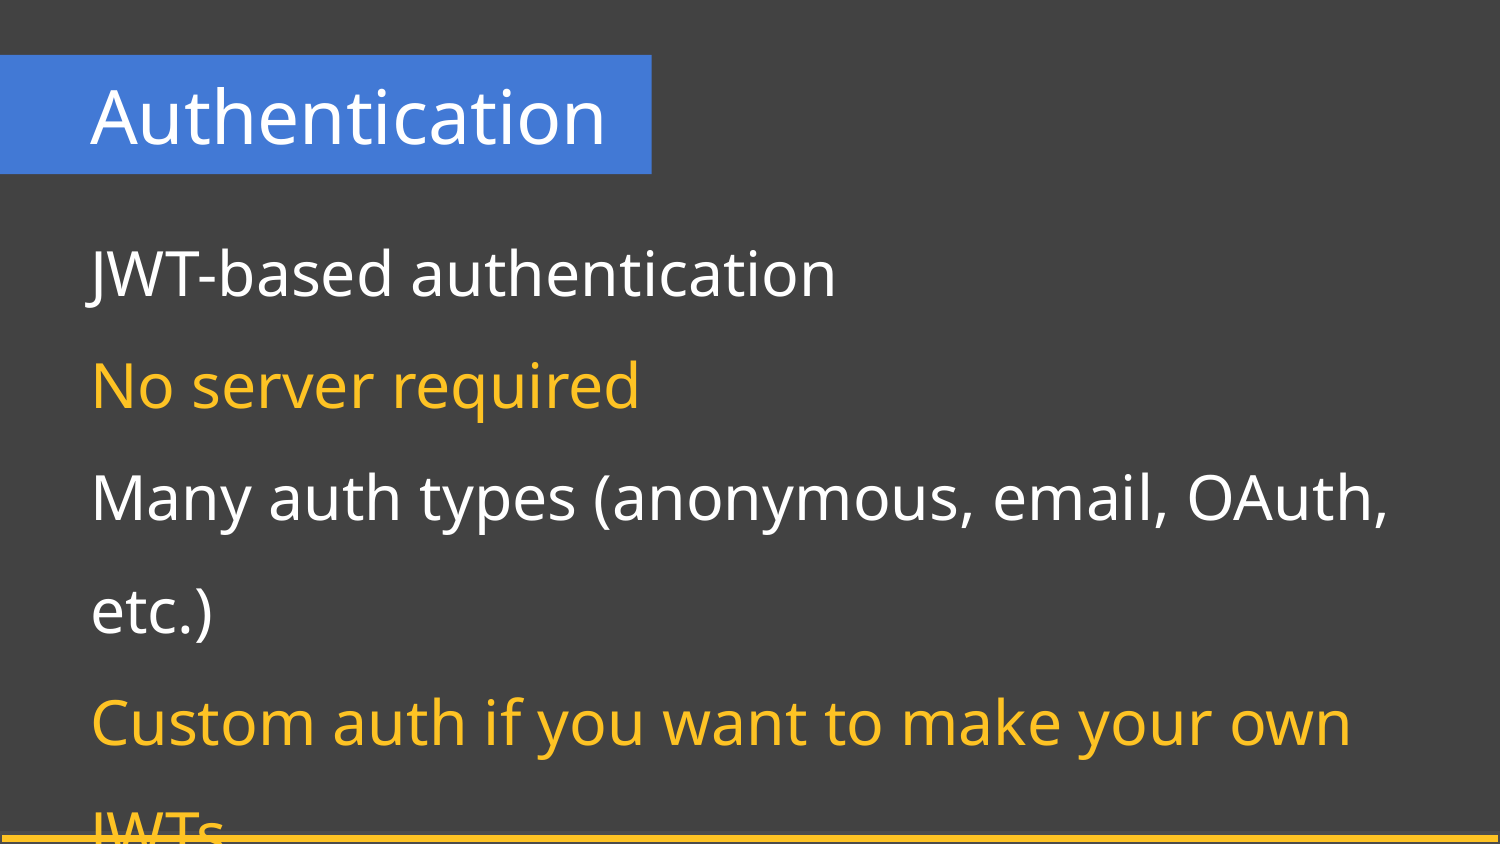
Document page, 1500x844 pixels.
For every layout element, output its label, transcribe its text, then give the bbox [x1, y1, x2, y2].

list JWT-based authentication No server required Many auth types (anonymous, email, OAuth, etc.) Custom auth if you want to make your own JWTs Works offline [75, 181, 1425, 777]
title Authentication [75, 33, 1425, 175]
text_box [0, 54, 75, 175]
